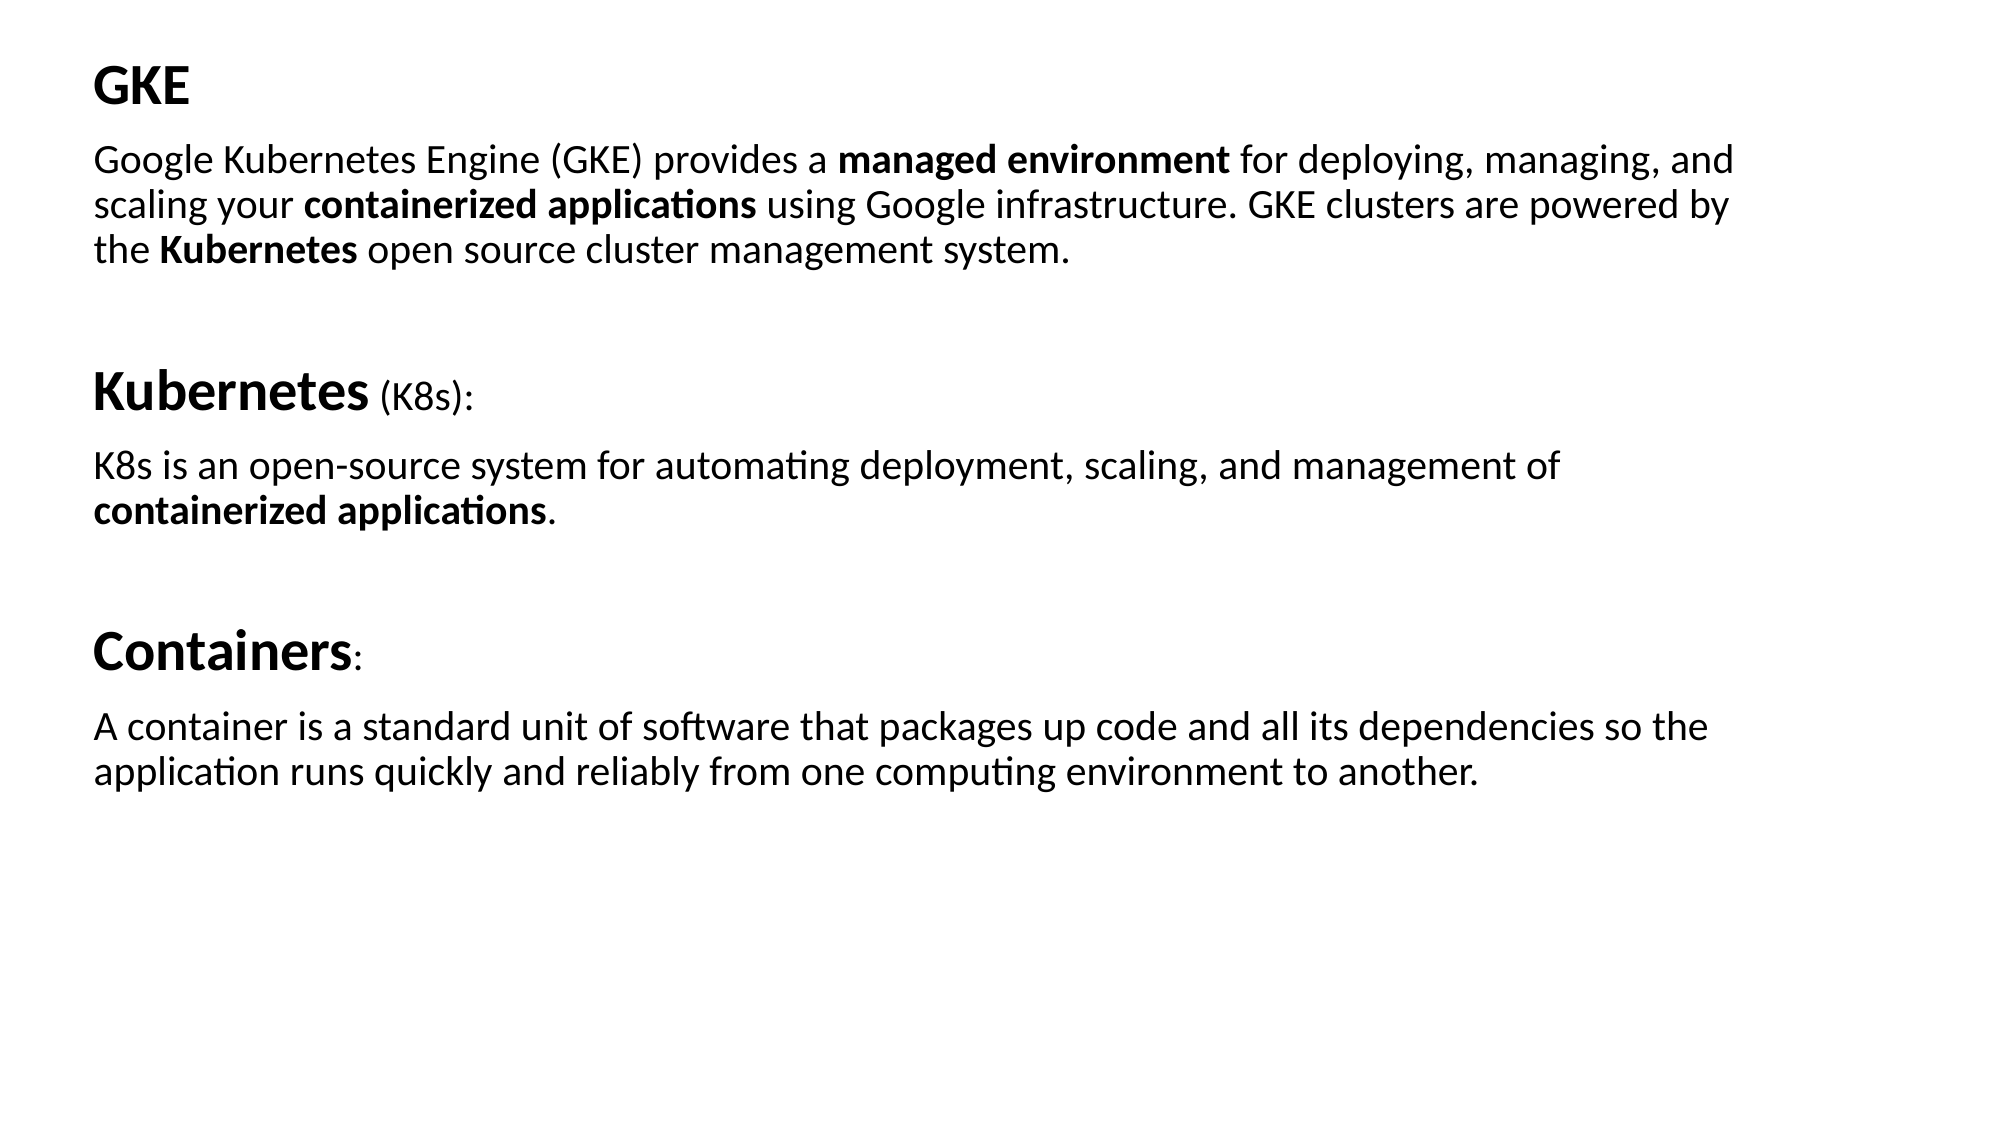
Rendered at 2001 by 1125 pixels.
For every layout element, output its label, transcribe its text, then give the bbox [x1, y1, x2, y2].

list GKE Google Kubernetes Engine (GKE) provides a managed environment for deploying, managing, and scaling your containerized applications using Google infrastructure. GKE clusters are powered by the Kubernetes open source cluster management system. Kubernetes (K8s): K8s is an open-source system for automating deployment, scaling, and management of containerized applications. Containers: A container is a standard unit of software that packages up code and all its dependencies so the application runs quickly and reliably from one computing environment to another. [78, 46, 1804, 1000]
